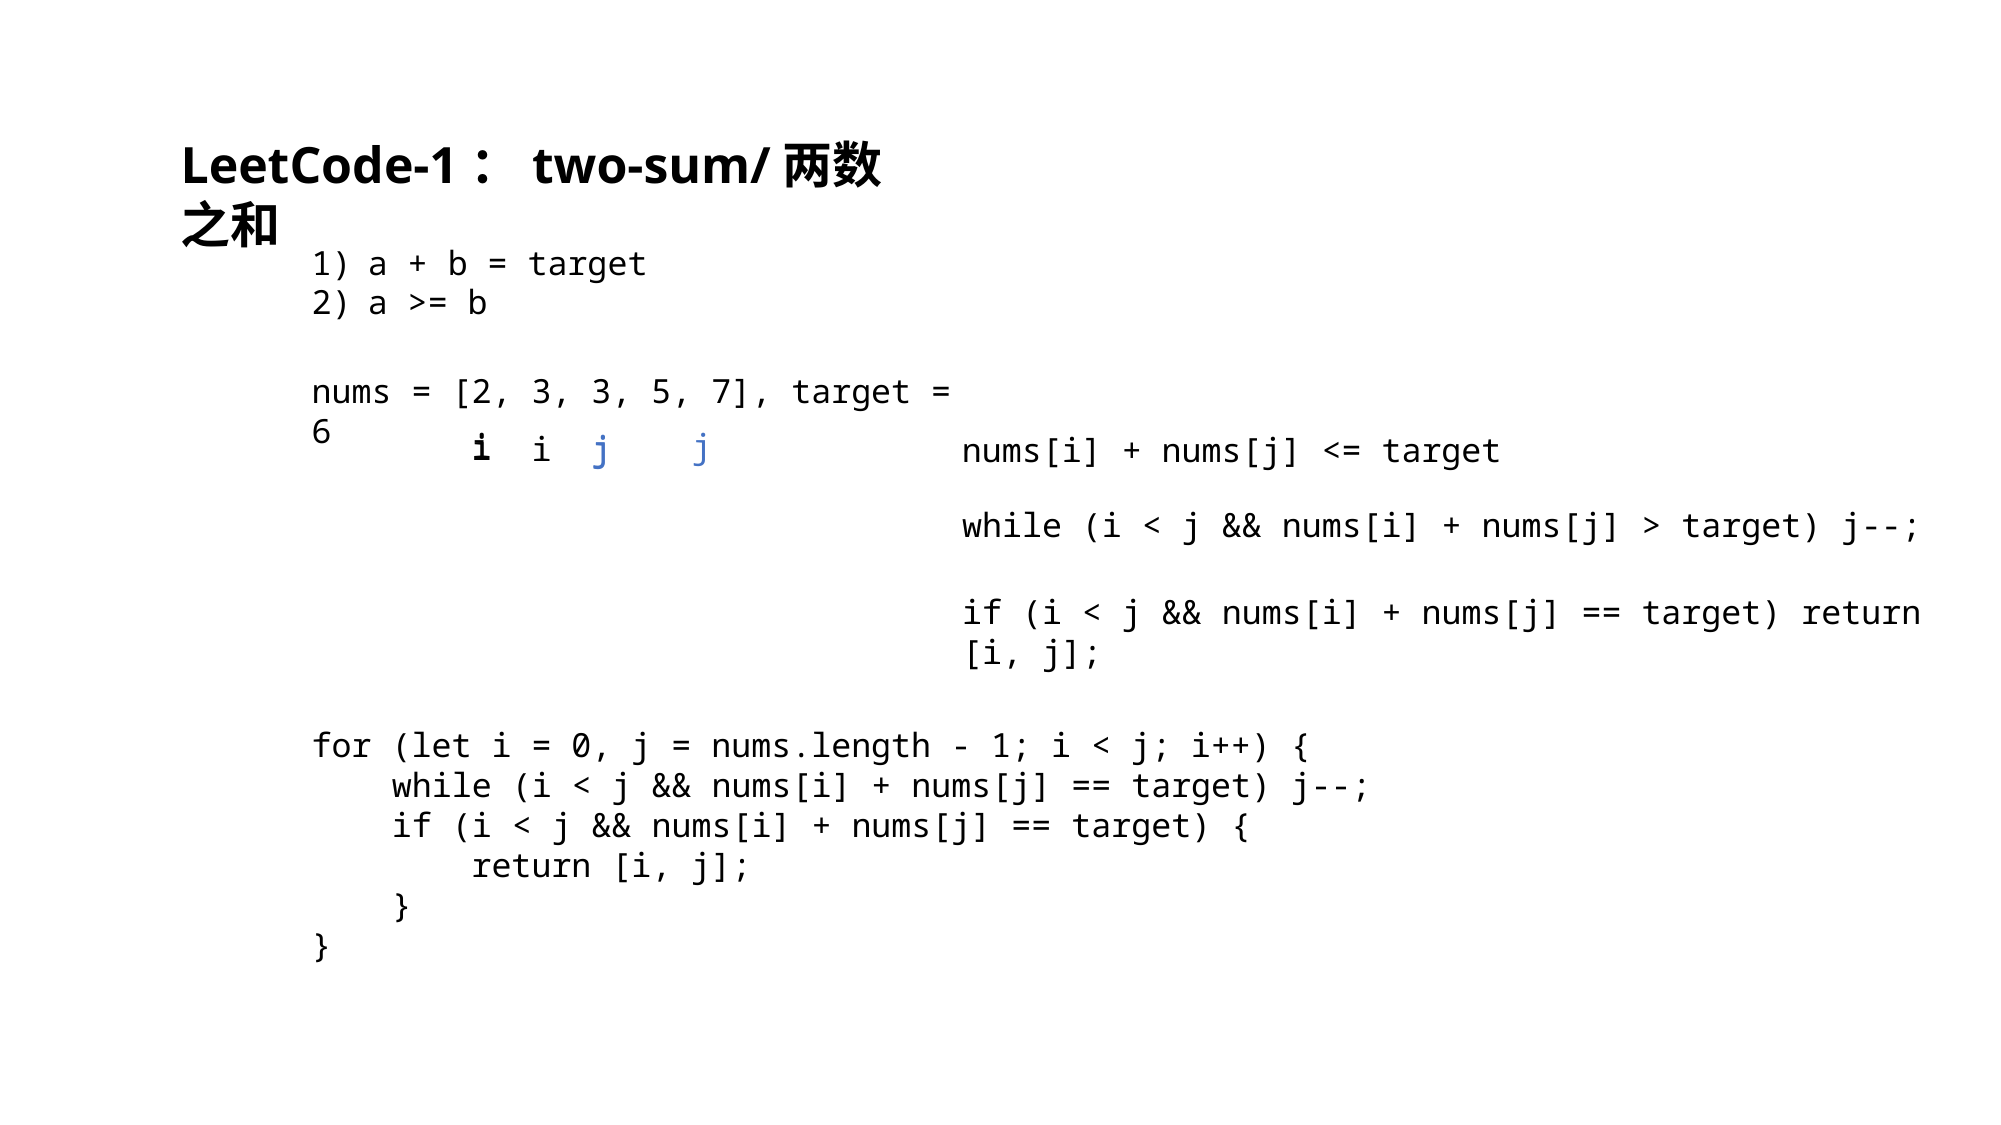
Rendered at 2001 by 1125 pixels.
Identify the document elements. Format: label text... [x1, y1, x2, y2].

text_box nums[i] + nums[j] <= target [947, 421, 1618, 477]
text_box nums = [2, 3, 3, 5, 7], target = 6 [296, 362, 968, 420]
text_box i j [296, 420, 968, 476]
text_box while (i < j && nums[i] + nums[j] > target) j--; [947, 496, 1941, 552]
text_box if (i < j && nums[i] + nums[j] == target) return [i, j]; [947, 583, 2000, 679]
text_box LeetCode-1：two-sum/两数之和 [165, 125, 948, 261]
text_box a + b = target a >= b [296, 234, 1598, 329]
text_box for (let i = 0, j = nums.length - 1; i < j; i++) { while (i < j && nums[i] + nums[j] == target) j--; if (i < j && nums[i] + nums[j] == target) { return [i, j]; } } [296, 717, 1488, 972]
